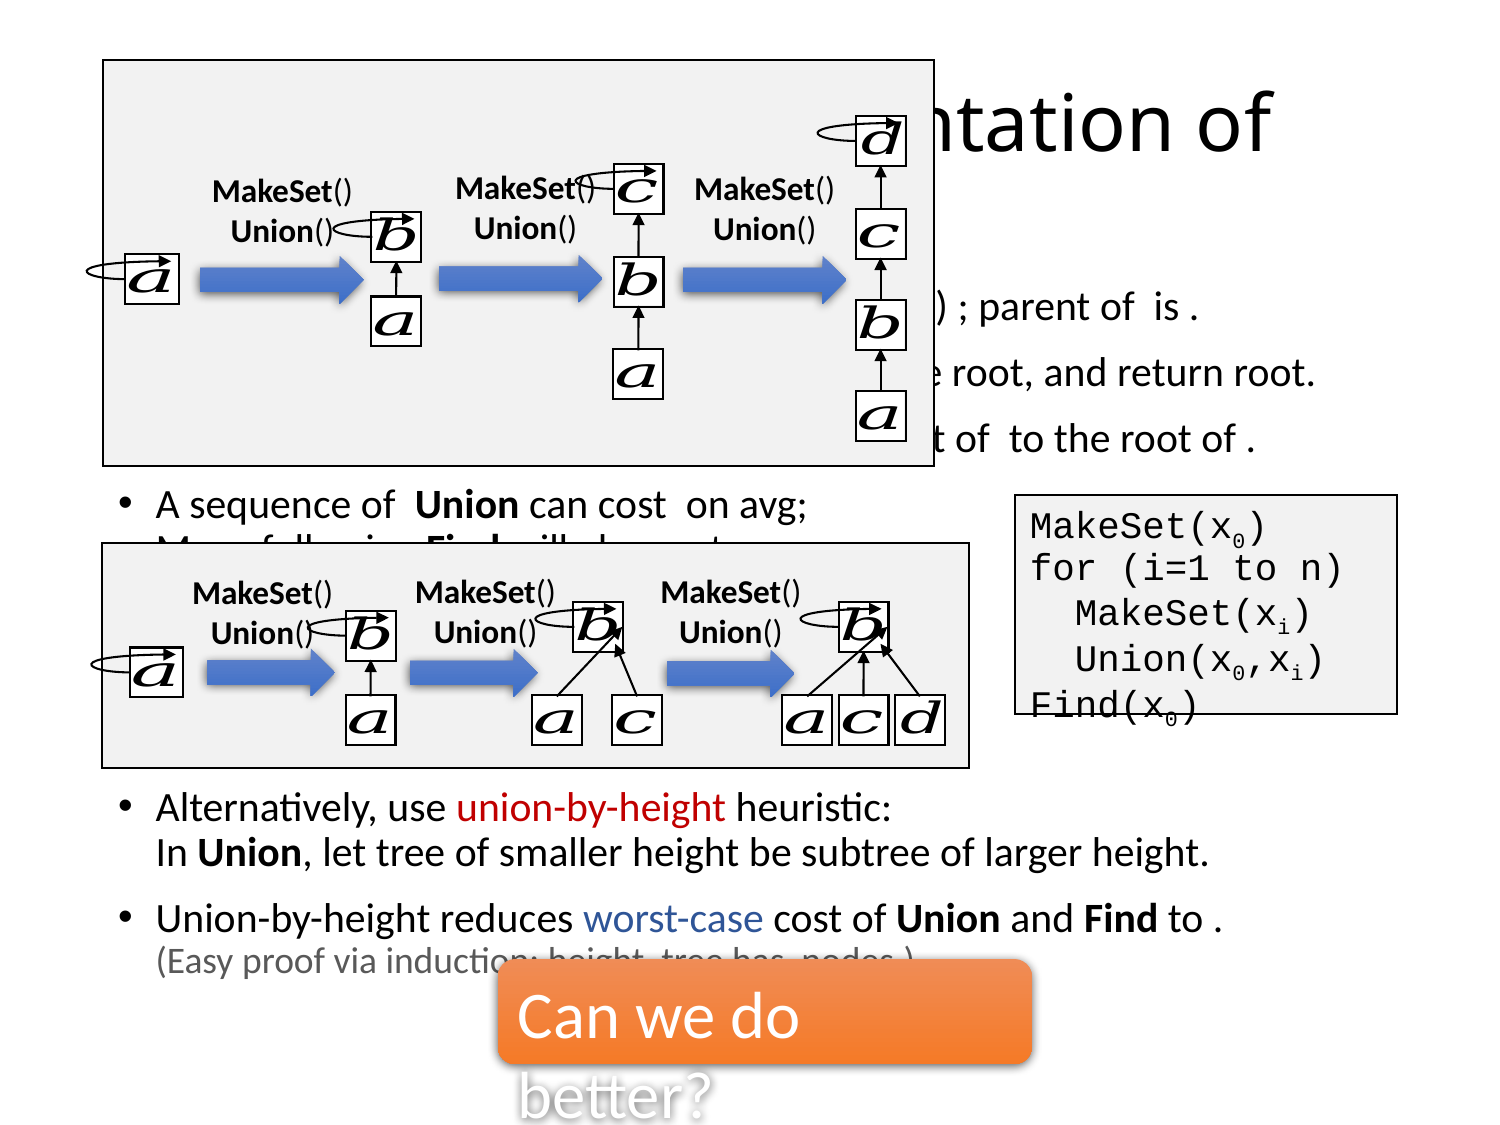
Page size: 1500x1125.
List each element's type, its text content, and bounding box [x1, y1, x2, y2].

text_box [103, 59, 935, 467]
text_box Can we do better? [497, 958, 1032, 1065]
text_box MakeSet(x0) for (i=1 to n) MakeSet(xi) Union(x0,xi) Find(x0) [1014, 494, 1398, 715]
title Rooted-tree implementation of DisjointSet [935, 59, 1500, 278]
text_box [102, 542, 970, 769]
